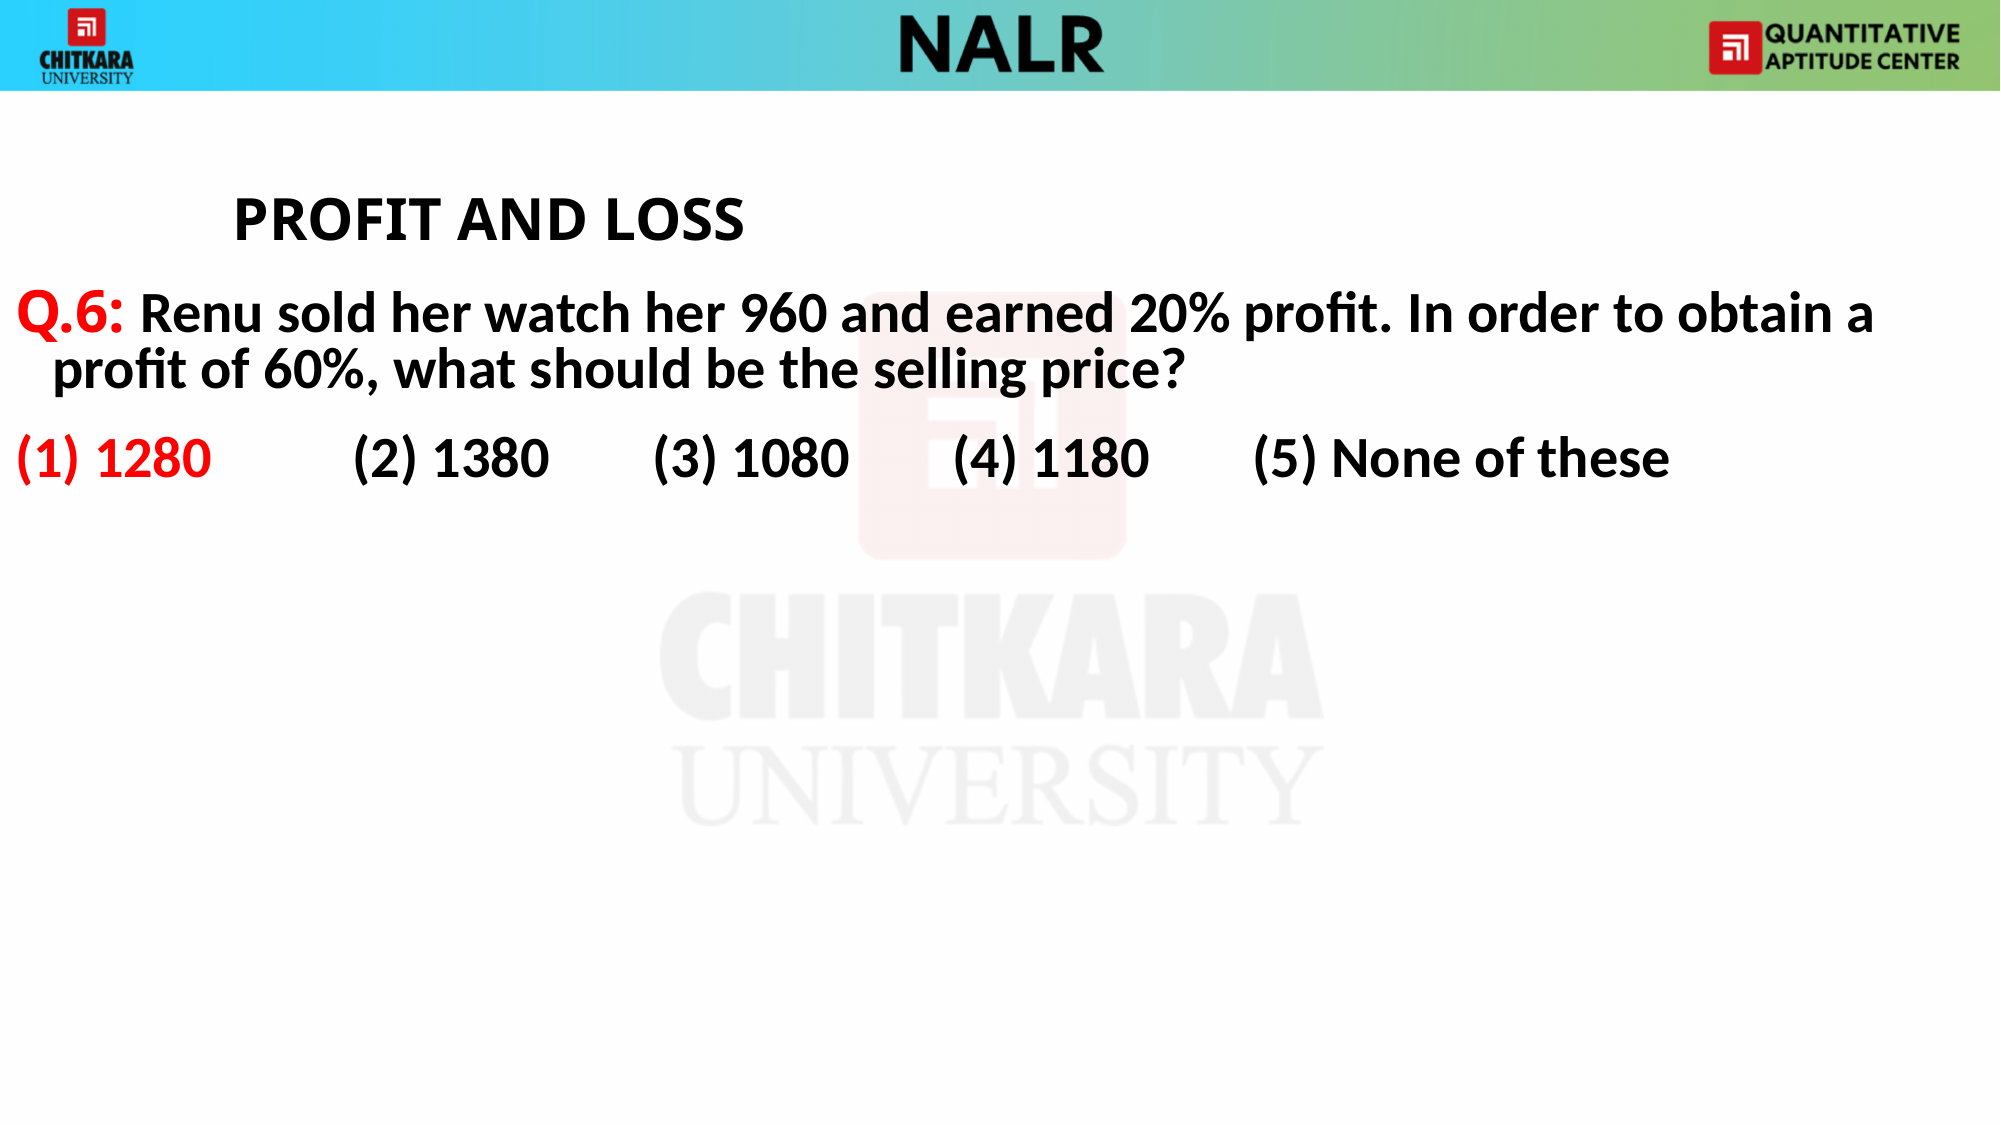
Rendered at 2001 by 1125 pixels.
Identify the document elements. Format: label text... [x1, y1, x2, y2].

title [0, 31, 1917, 142]
picture [0, 0, 2000, 1125]
list PROFIT AND LOSS Q.6: Renu sold her watch her 960 and earned 20% profit. In order to obtain a profit of 60%, what should be the selling price? (1) 1280 (2) 1380 (3) 1080 (4) 1180 (5) None of these [0, 175, 1925, 1053]
